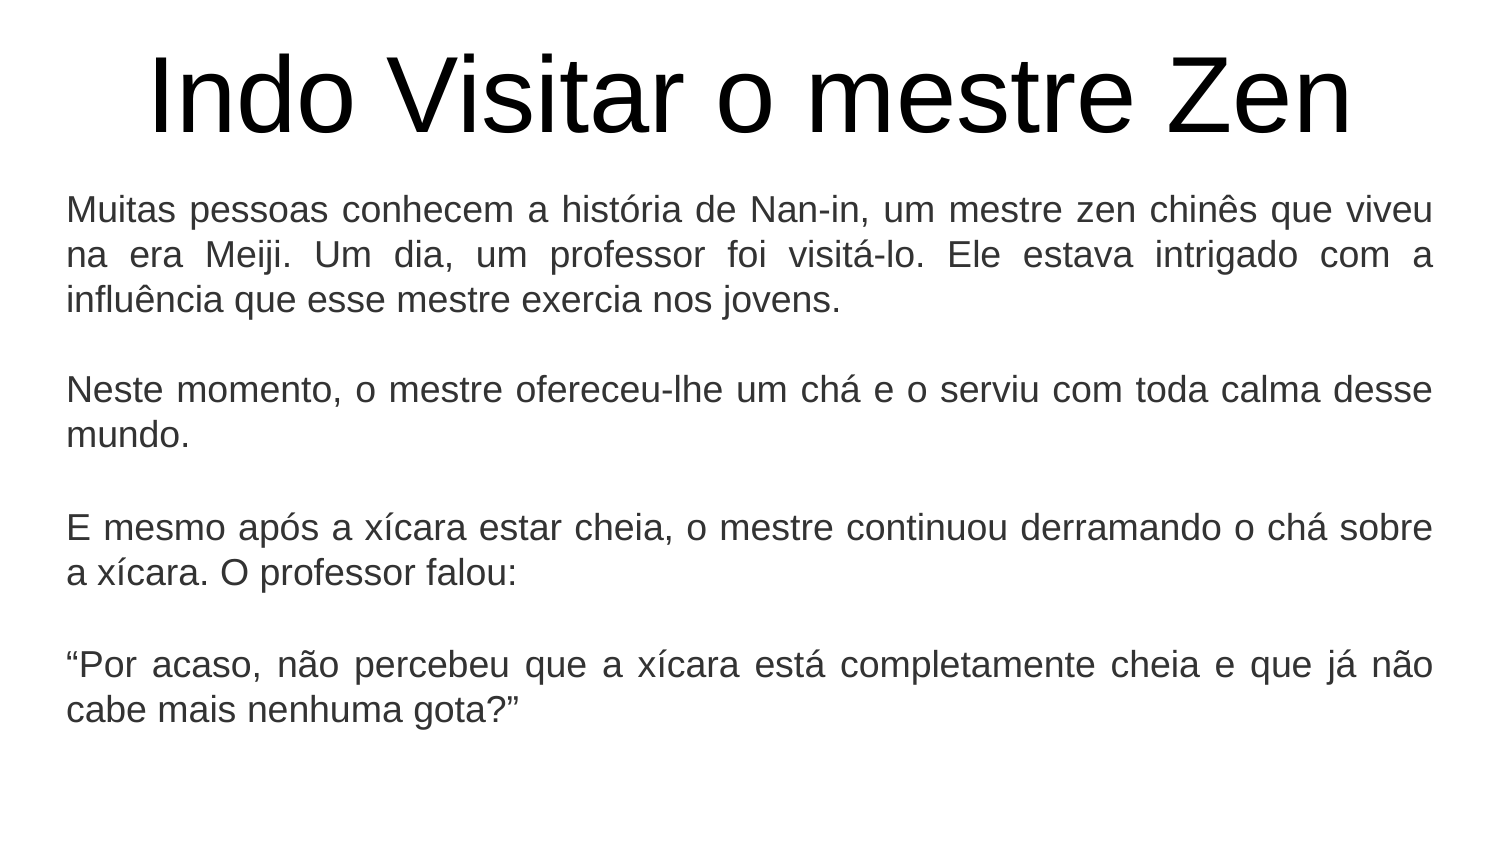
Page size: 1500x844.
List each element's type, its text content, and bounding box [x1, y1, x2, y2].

subtitle Muitas pessoas conhecem a história de Nan-in, um mestre zen chinês que viveu na era Meiji. Um dia, um professor foi visitá-lo. Ele estava intrigado com a influência que esse mestre exercia nos jovens. Neste momento, o mestre ofereceu-lhe um chá e o serviu com toda calma desse mundo. E mesmo após a xícara estar cheia, o mestre continuou derramando o chá sobre a xícara. O professor falou: “Por acaso, não percebeu que a xícara está completamente cheia e que já não cabe mais nenhuma gota?” [51, 169, 1449, 804]
title Indo Visitar o mestre Zen [51, 18, 1449, 169]
